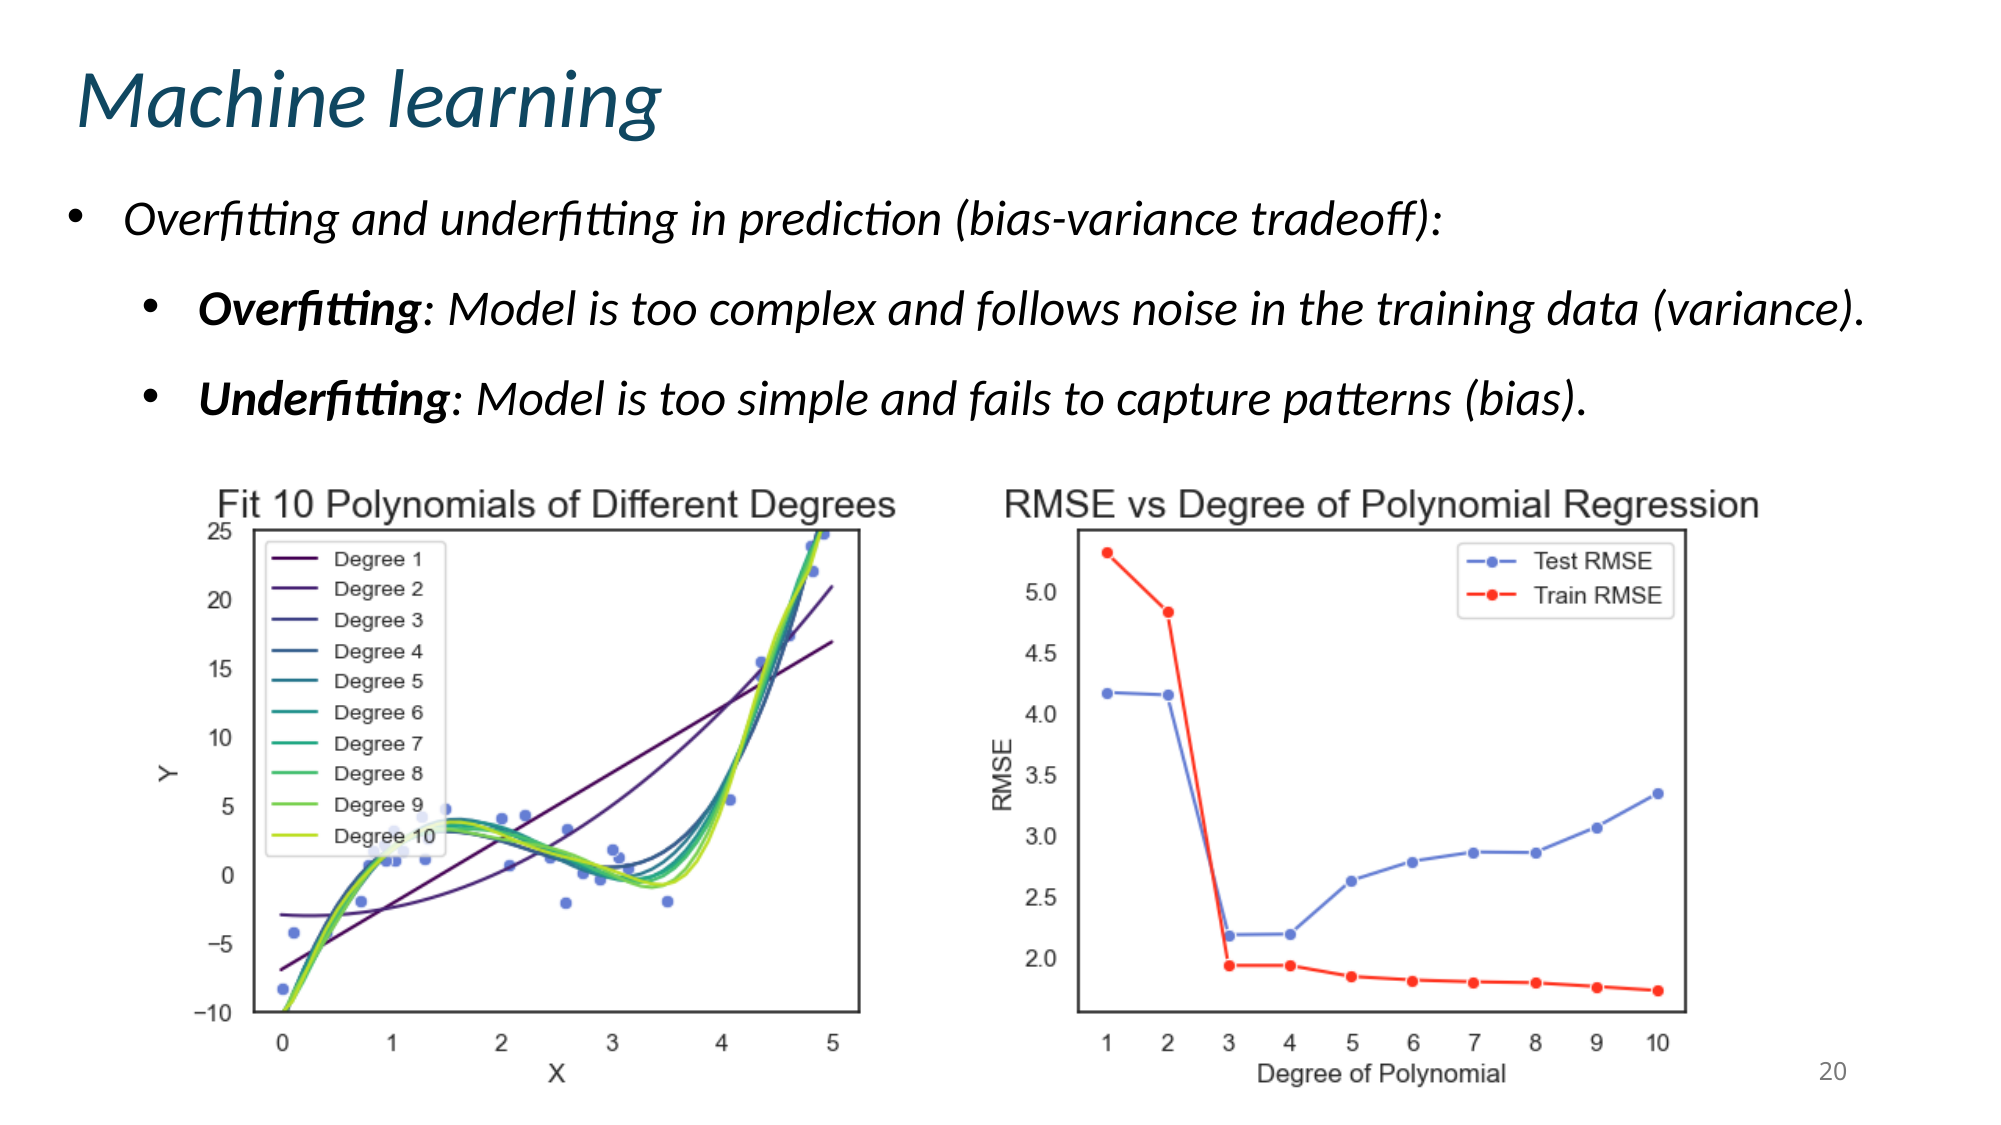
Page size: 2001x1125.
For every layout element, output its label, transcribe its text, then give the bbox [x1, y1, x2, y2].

text_box Overfitting and underfitting in prediction (bias-variance tradeoff): Overfitting: Model is too complex and follows noise in the training data (variance). Underfitting: Model is too simple and fails to capture patterns (bias). [52, 147, 1908, 433]
slide_number 20 [1776, 1042, 1863, 1103]
text_box Machine learning [0, 1, 1086, 152]
picture [977, 474, 1776, 1104]
picture [144, 474, 912, 1104]
